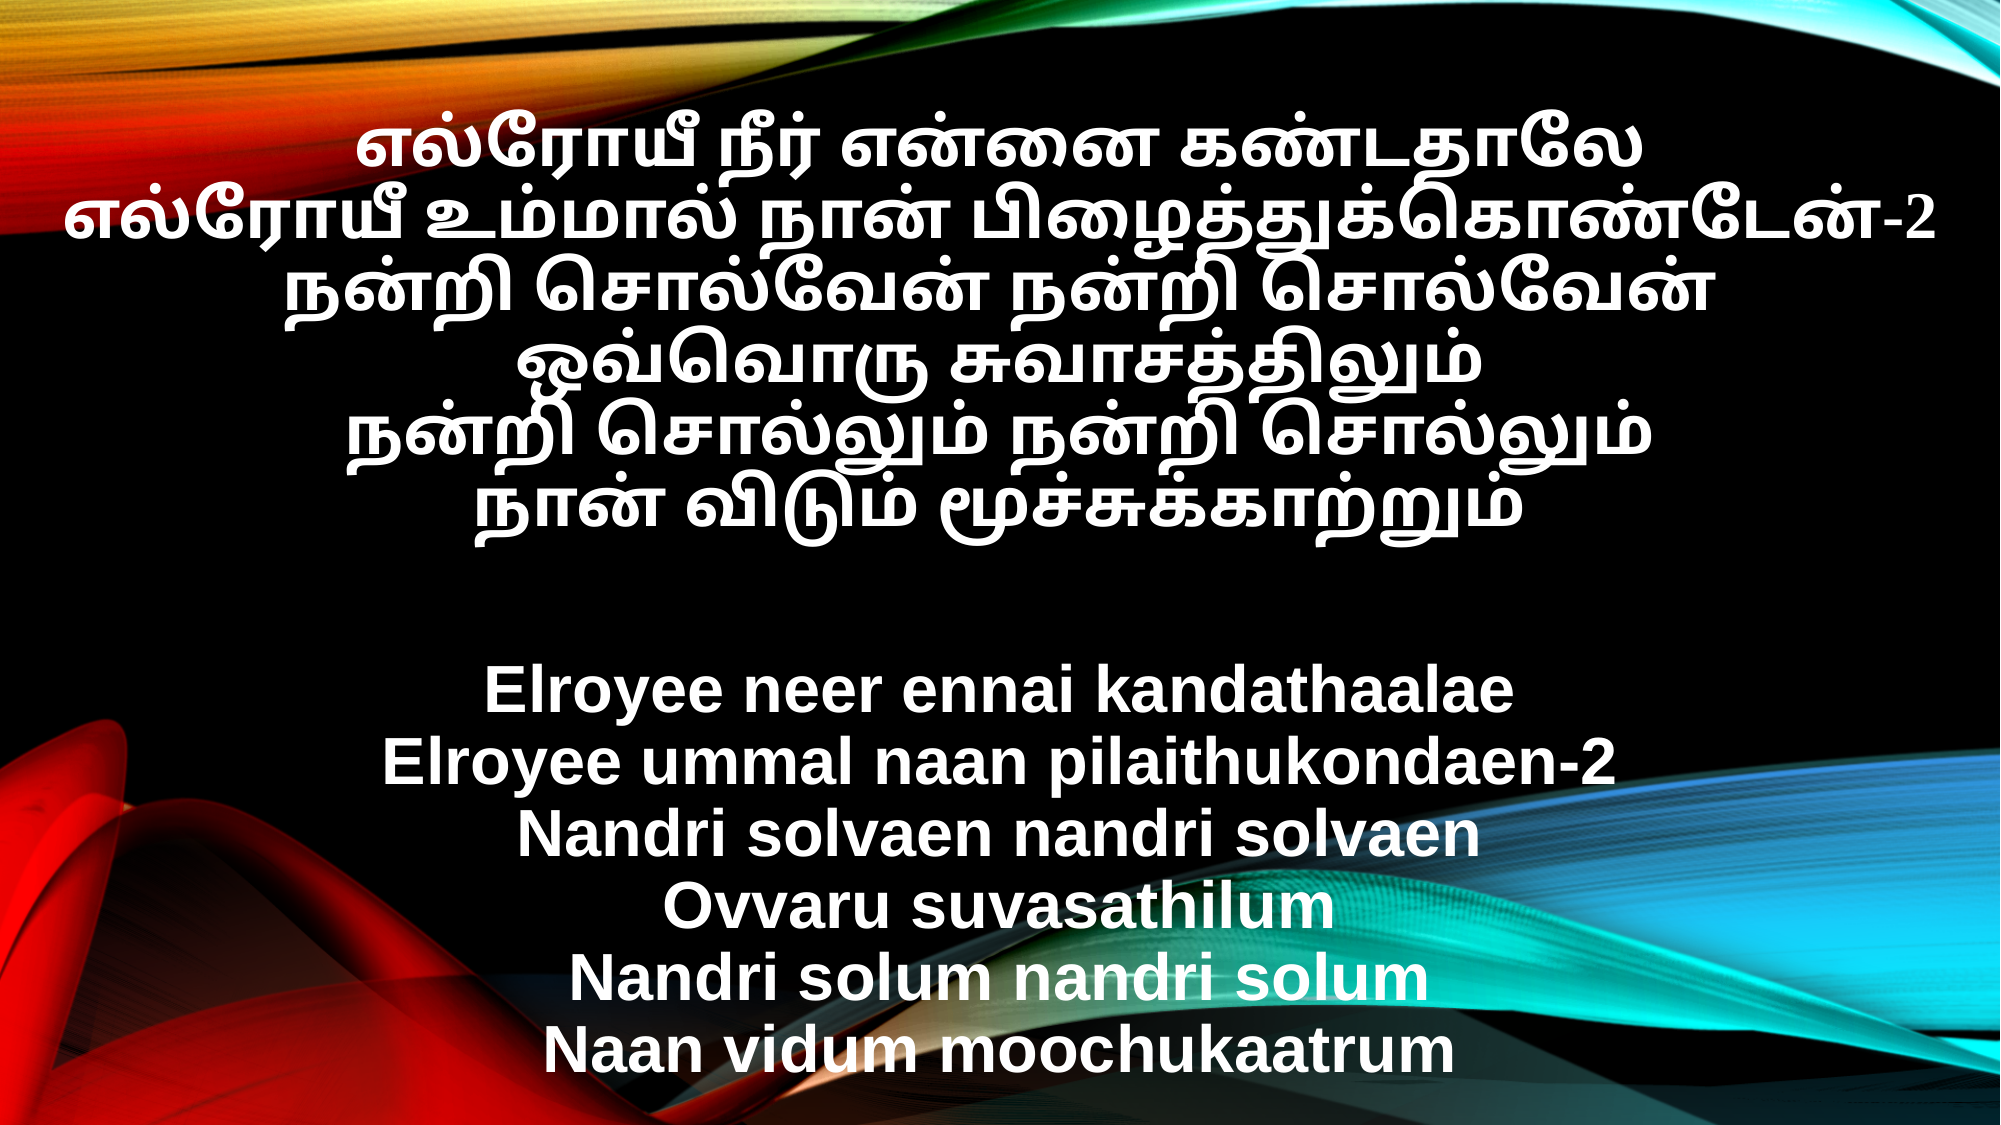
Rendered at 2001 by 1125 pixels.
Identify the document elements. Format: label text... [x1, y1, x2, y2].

subtitle எல்ரோயீ நீர் என்னை கண்டதாலே எல்ரோயீ உம்மால் நான் பிழைத்துக்கொண்டேன்-2 நன்றி சொல்வேன் நன்றி சொல்வேன் ஒவ்வொரு சுவாசத்திலும் நன்றி சொல்லும் நன்றி சொல்லும் நான் விடும் மூச்சுக்காற்றும் Elroyee neer ennai kandathaalae Elroyee ummal naan pilaithukondaen-2 Nandri solvaen nandri solvaen Ovvaru suvasathilum Nandri solum nandri solum Naan vidum moochukaatrum [0, 0, 2000, 1125]
